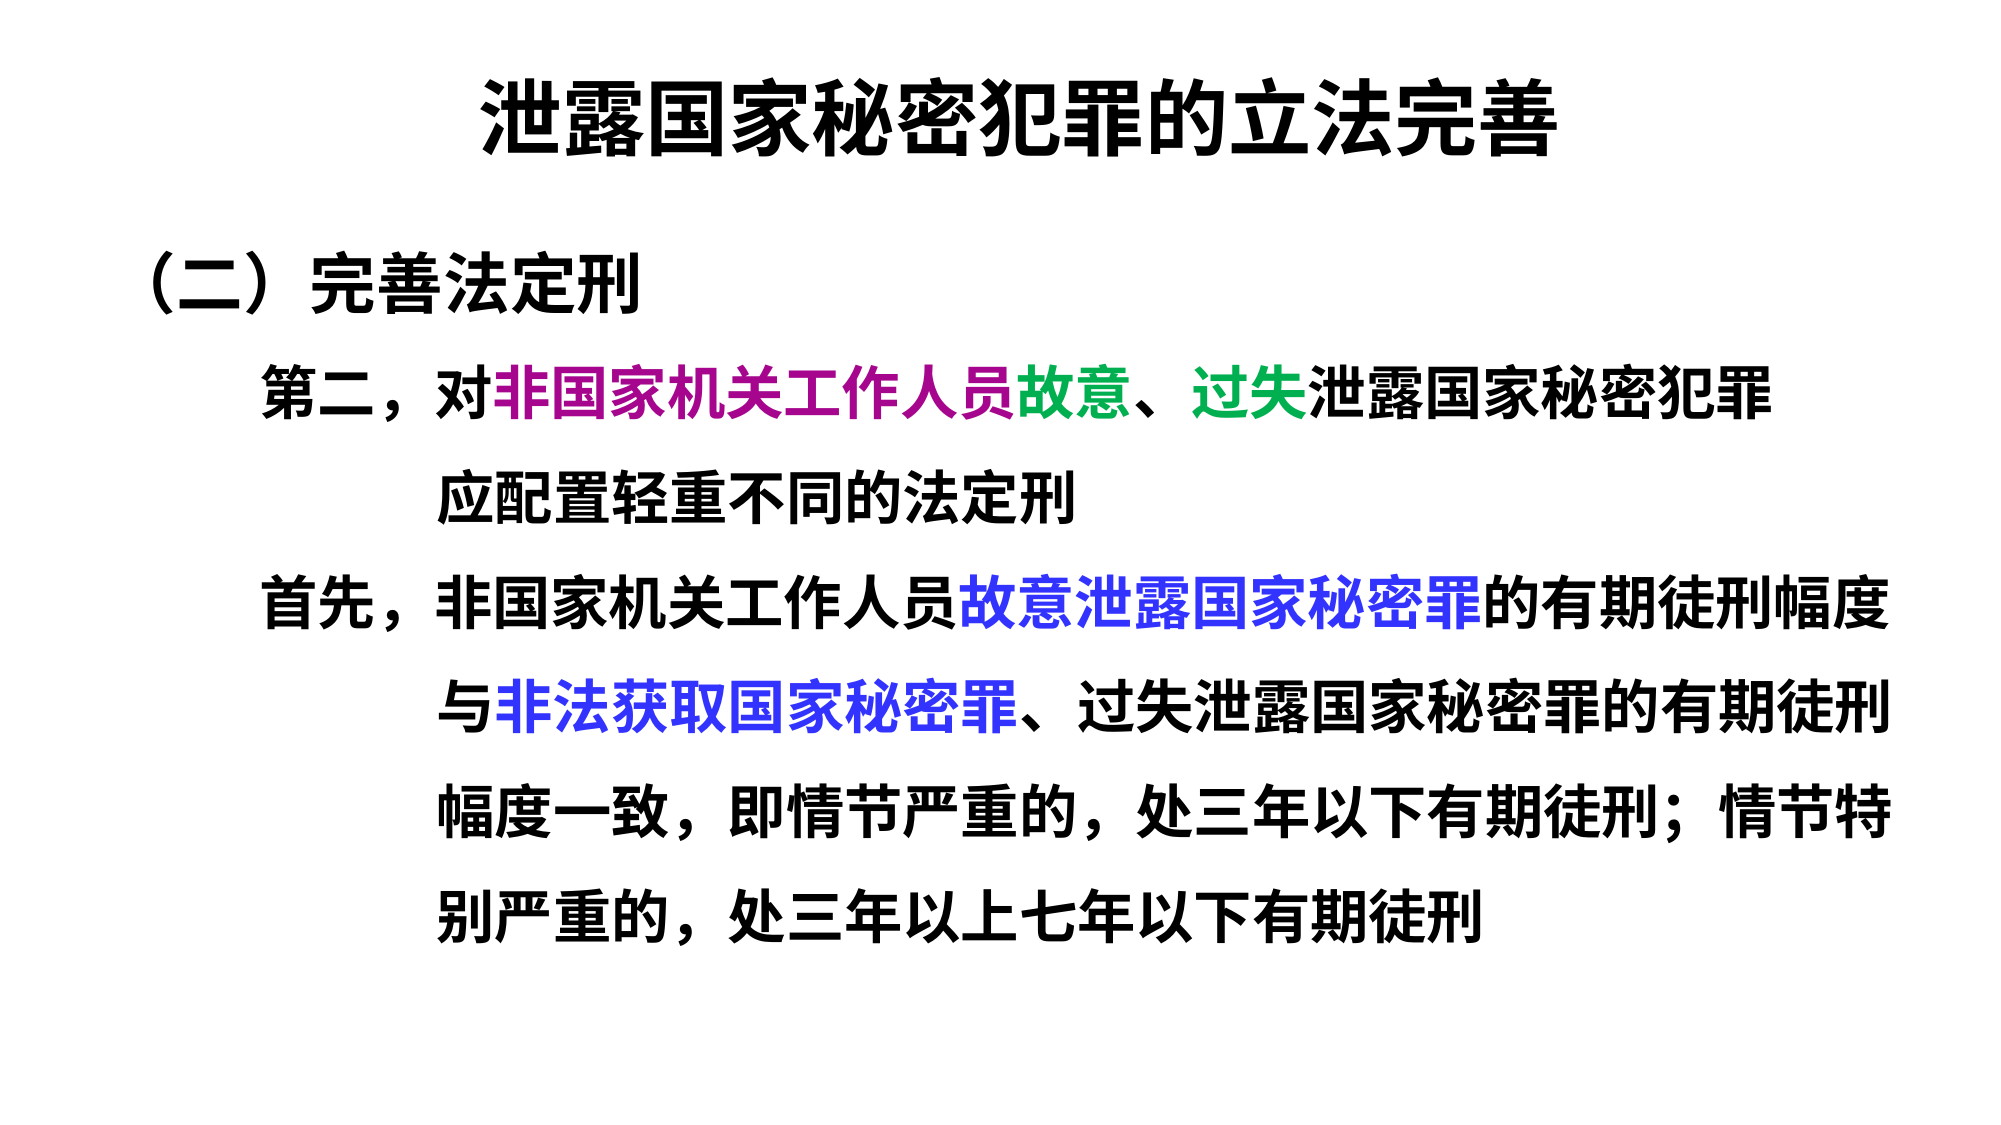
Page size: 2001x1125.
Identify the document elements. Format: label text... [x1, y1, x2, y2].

list （二）完善法定刑 第二，对非国家机关工作人员故意、过失泄露国家秘密犯罪 应配置轻重不同的法定刑 首先，非国家机关工作人员故意泄露国家秘密罪的有期徒刑幅度 与非法获取国家秘密罪、过失泄露国家秘密罪的有期徒刑 幅度一致，即情节严重的，处三年以下有期徒刑；情节特 别严重的，处三年以上七年以下有期徒刑 [94, 193, 1966, 1086]
title 泄露国家秘密犯罪的立法完善 [157, 13, 1883, 232]
